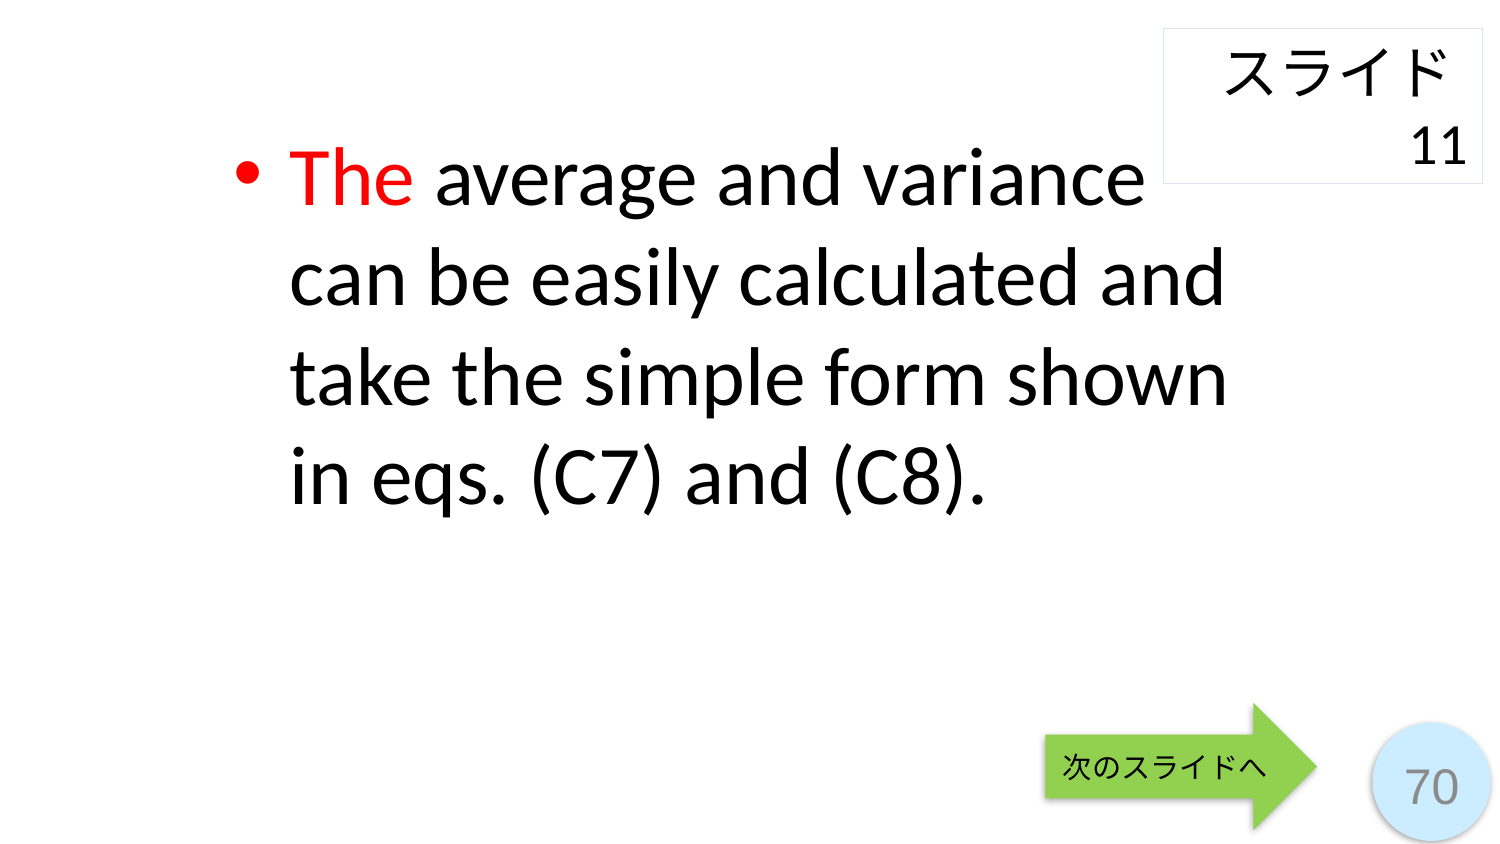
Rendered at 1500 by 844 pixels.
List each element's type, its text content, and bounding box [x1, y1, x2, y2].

slide_number 70 [1372, 762, 1491, 807]
text_box 次のスライドへ [1044, 701, 1318, 831]
text_box スライド11 [1163, 28, 1483, 184]
list The average and variance can be easily calculated and take the simple form shown in eqs. (C7) and (C8). [218, 114, 1258, 766]
